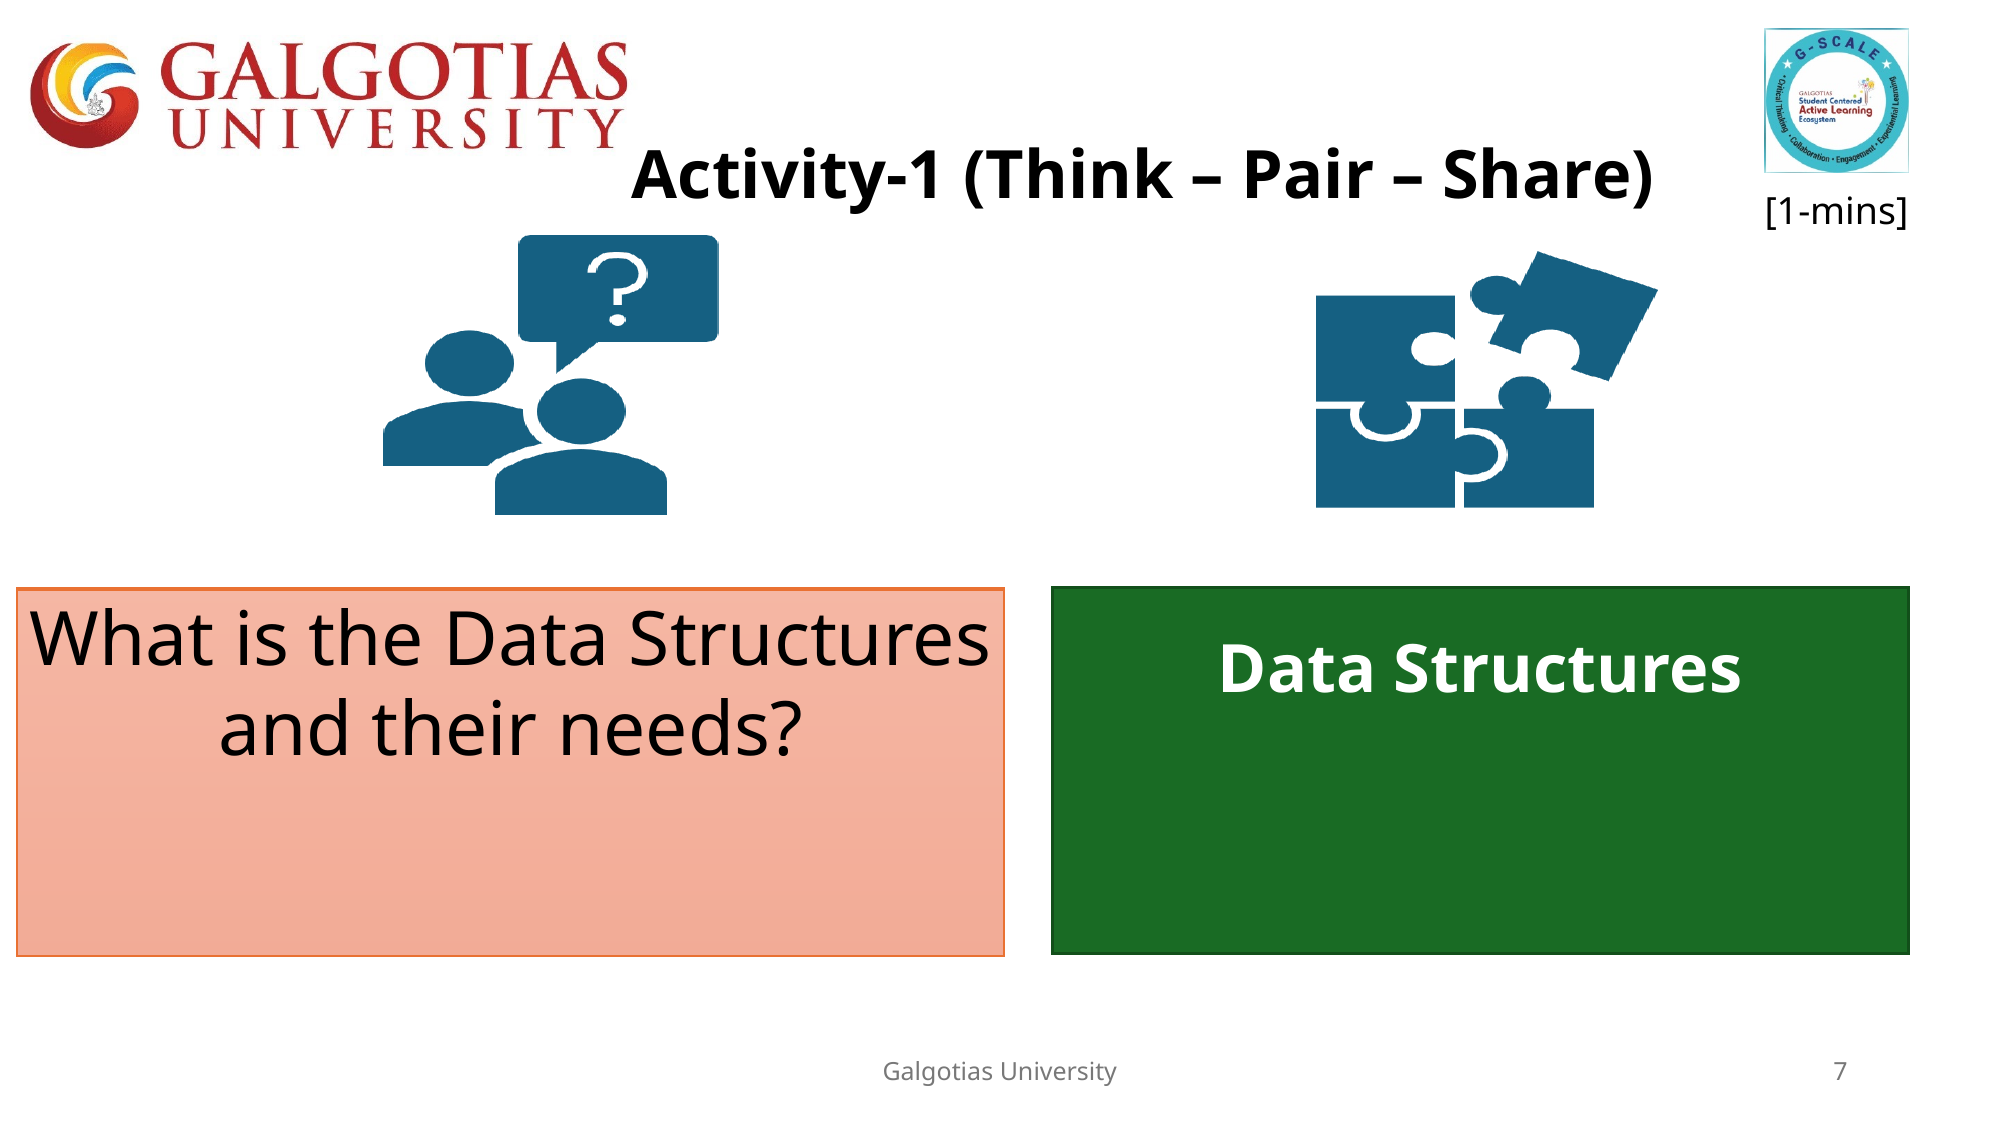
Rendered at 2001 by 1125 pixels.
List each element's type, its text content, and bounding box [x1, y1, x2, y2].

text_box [16, 586, 1005, 957]
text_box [1051, 587, 1909, 955]
picture [1764, 28, 1909, 173]
footer Galgotias University [662, 1042, 1338, 1103]
text_box Activity-1 (Think – Pair – Share) [617, 124, 1713, 220]
slide_number 7 [1412, 1042, 1863, 1103]
text_box [327, 208, 776, 541]
picture [16, 34, 641, 158]
text_box [1-mins] [1749, 179, 1924, 240]
text_box [1256, 205, 1717, 558]
